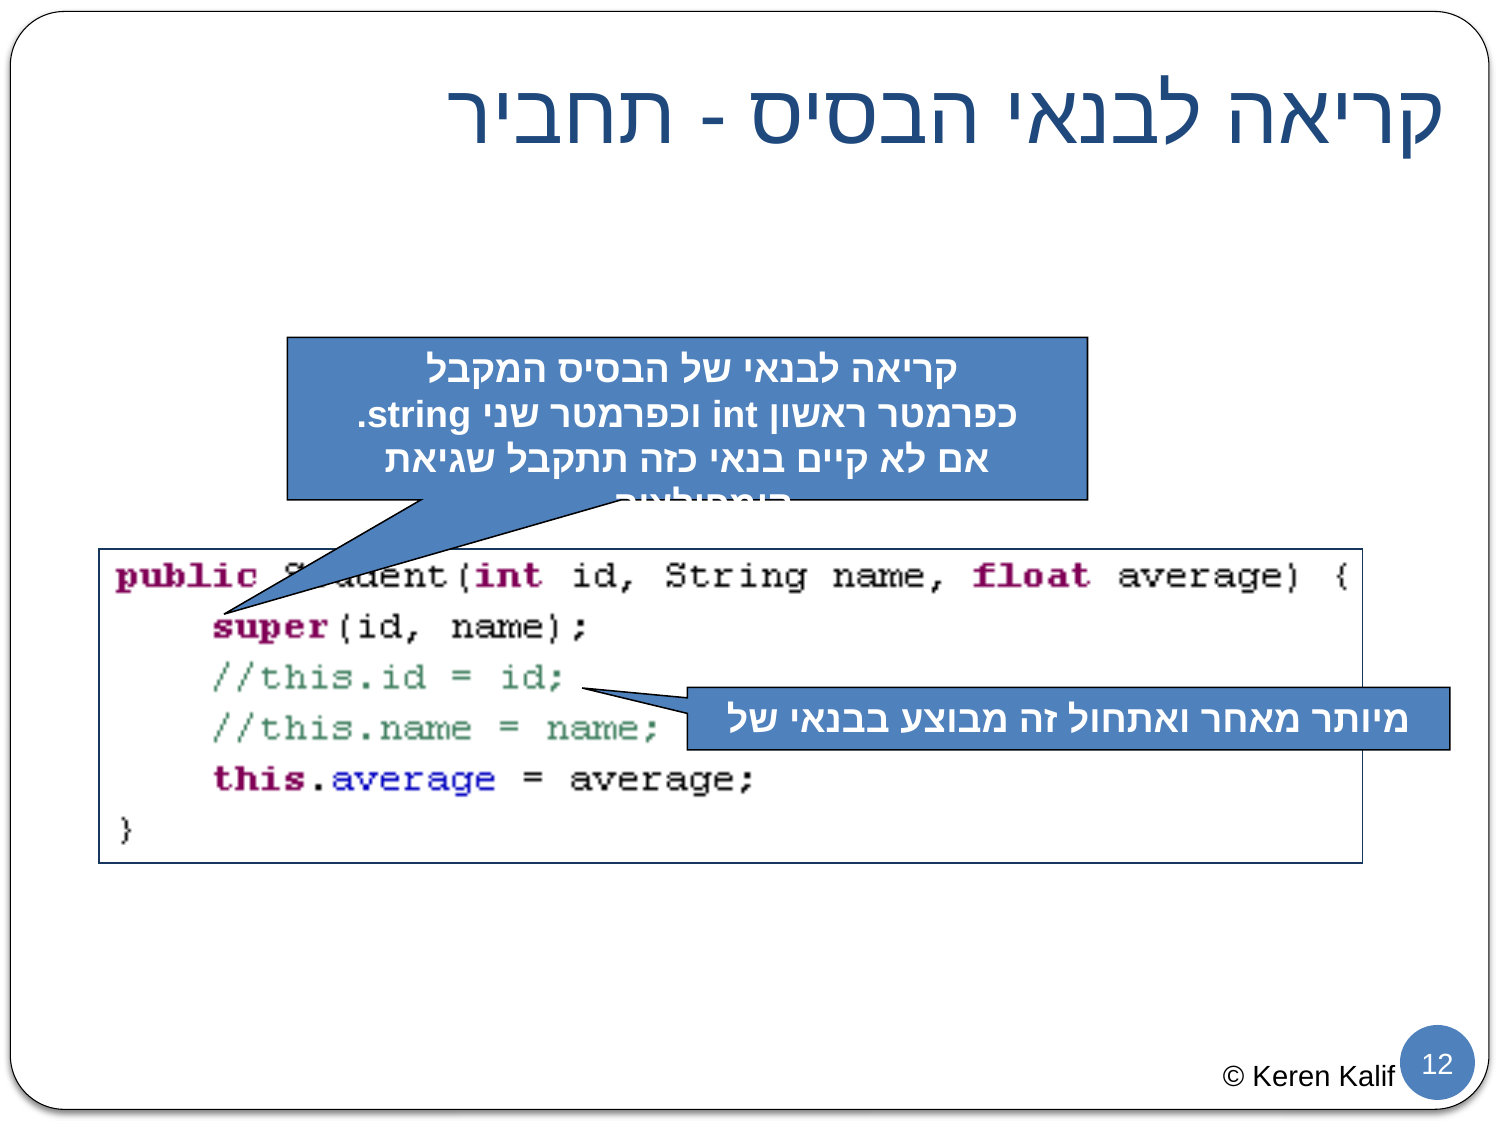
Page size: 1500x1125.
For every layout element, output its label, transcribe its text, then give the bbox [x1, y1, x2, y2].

picture [99, 549, 1363, 863]
title קריאה לבנאי הבסיס - תחביר [37, 0, 1463, 176]
text_box מיותר מאחר ואתחול זה מבוצע בבנאי של בסיס [1366, 687, 1450, 750]
text_box קריאה לבנאי של הבסיס המקבל כפרמטר ראשון int וכפרמטר שני string. אם לא קיים בנאי כזה תתקבל שגיאת קומפילציה. [287, 337, 1088, 548]
slide_number 12 [1399, 1024, 1475, 1100]
